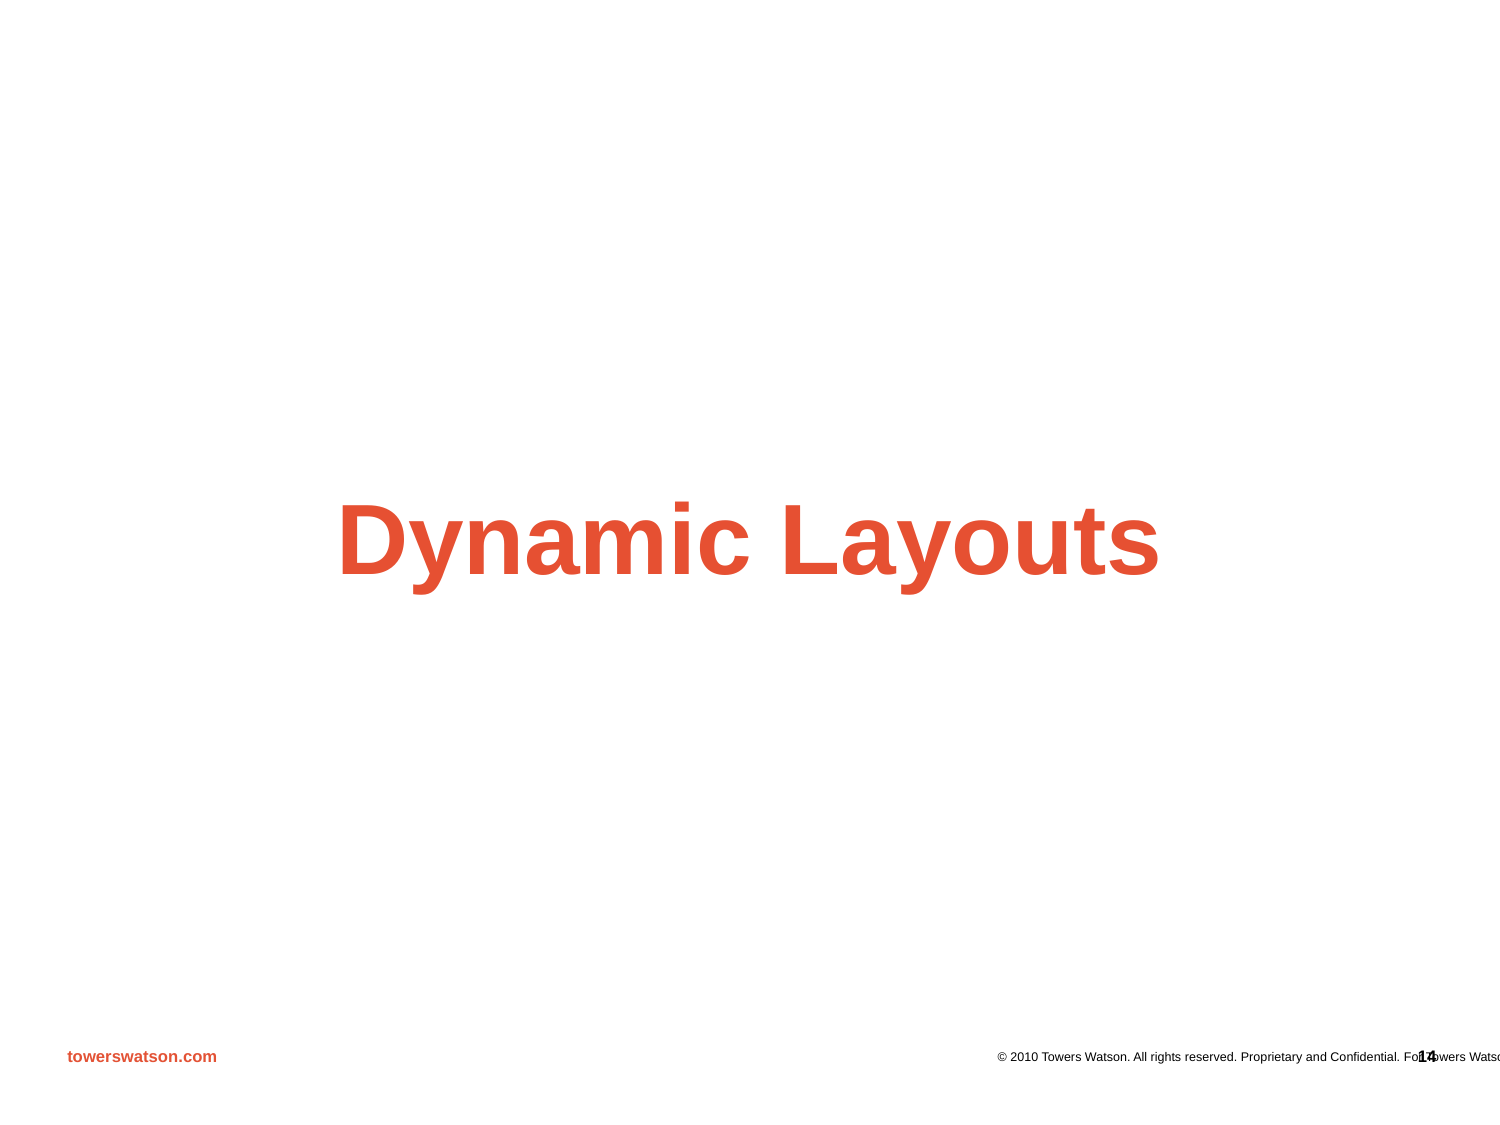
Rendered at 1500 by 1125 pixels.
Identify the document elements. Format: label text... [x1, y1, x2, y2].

title Dynamic Layouts [62, 70, 1437, 1015]
slide_number 14 [1382, 1038, 1437, 1084]
